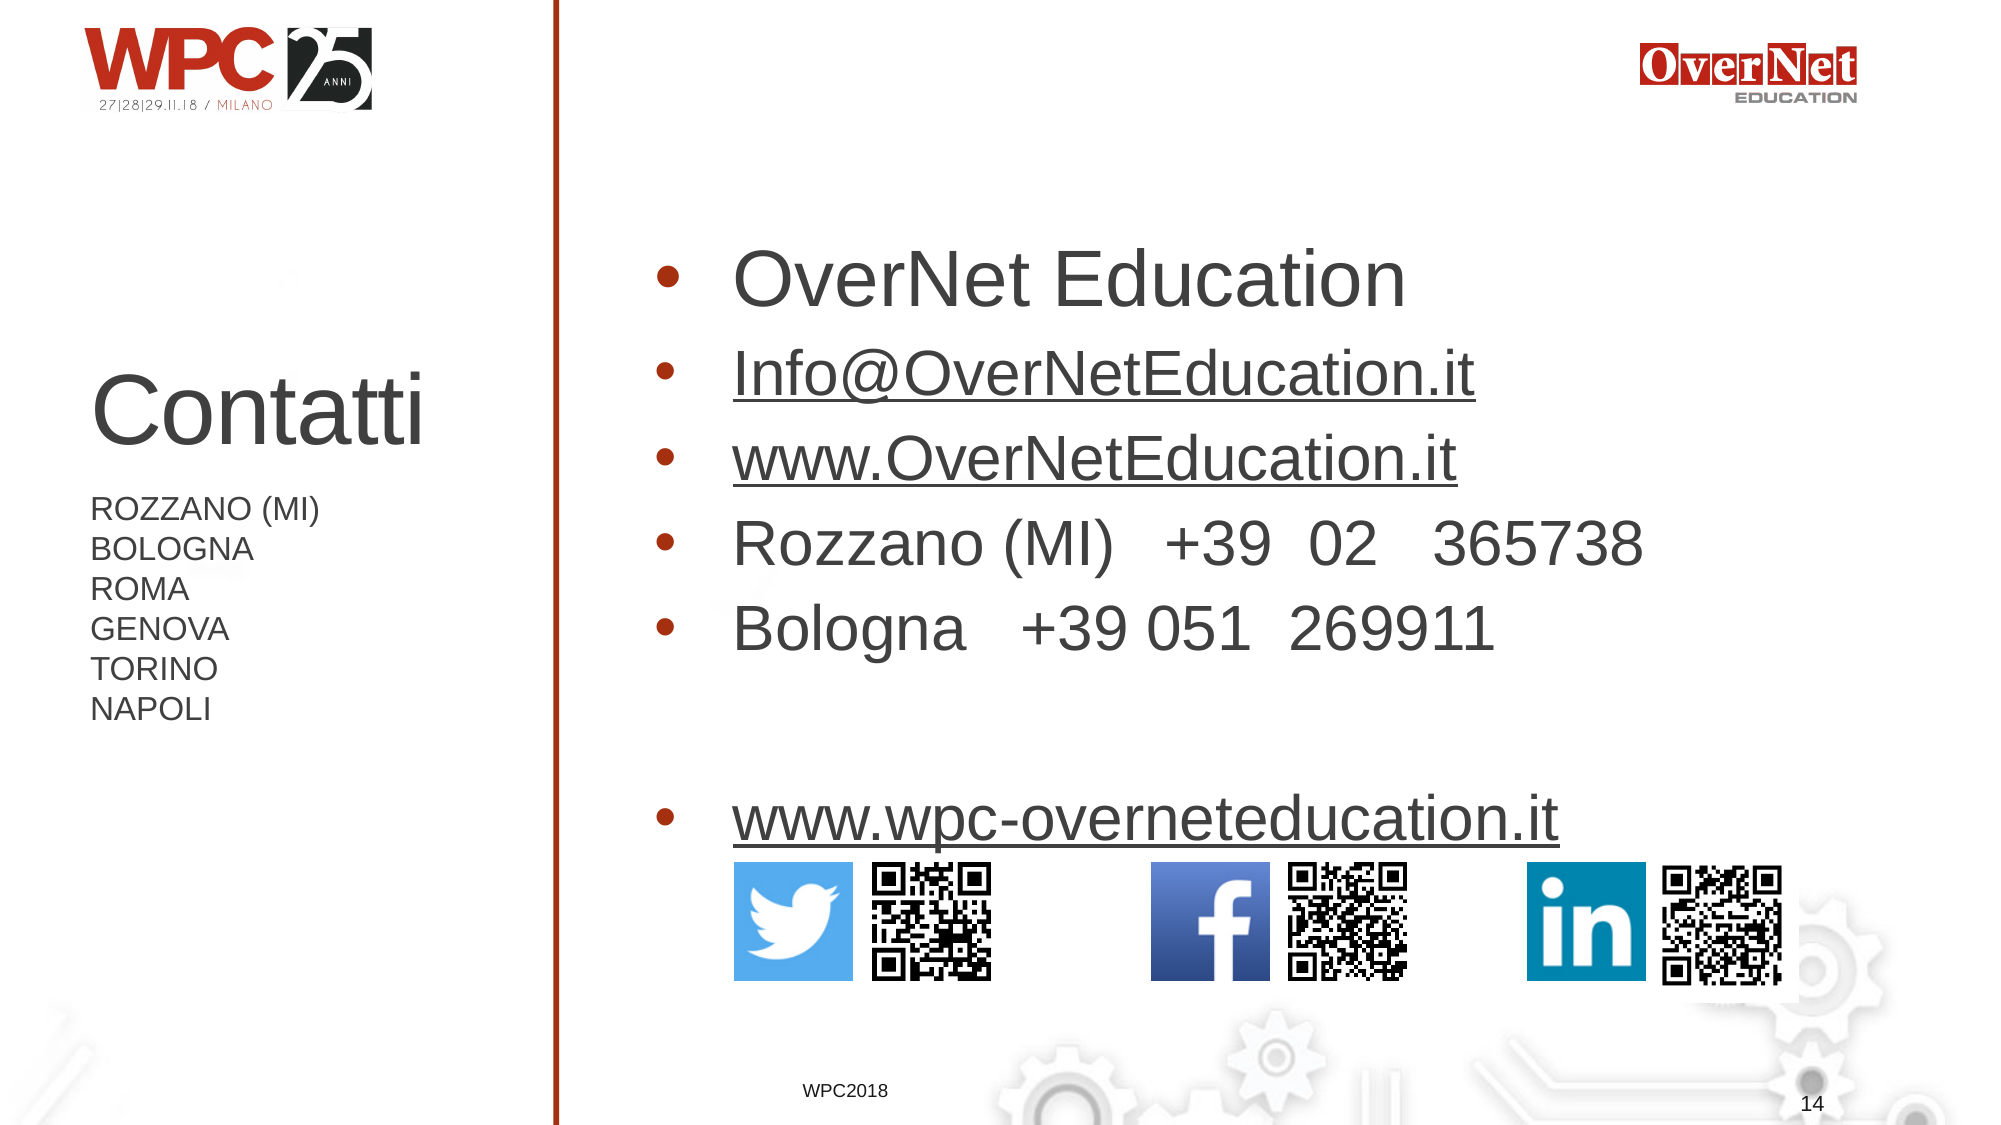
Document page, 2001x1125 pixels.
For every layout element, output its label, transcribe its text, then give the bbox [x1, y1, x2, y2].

list ROZZANO (MI) BOLOGNA ROMA GENOVA TORINO NAPOLI [75, 479, 496, 1035]
picture [560, 0, 2001, 1125]
list OverNet Education Info@OverNetEducation.it www.OverNetEducation.it Rozzano (MI) +39 02 365738 Bologna +39 051 269911 www.wpc-overneteducation.it [654, 230, 1867, 863]
slide_number 14 [1624, 1085, 1840, 1121]
picture [0, 0, 553, 1125]
footer WPC2018 [787, 1059, 1550, 1120]
title Contatti [75, 139, 496, 473]
